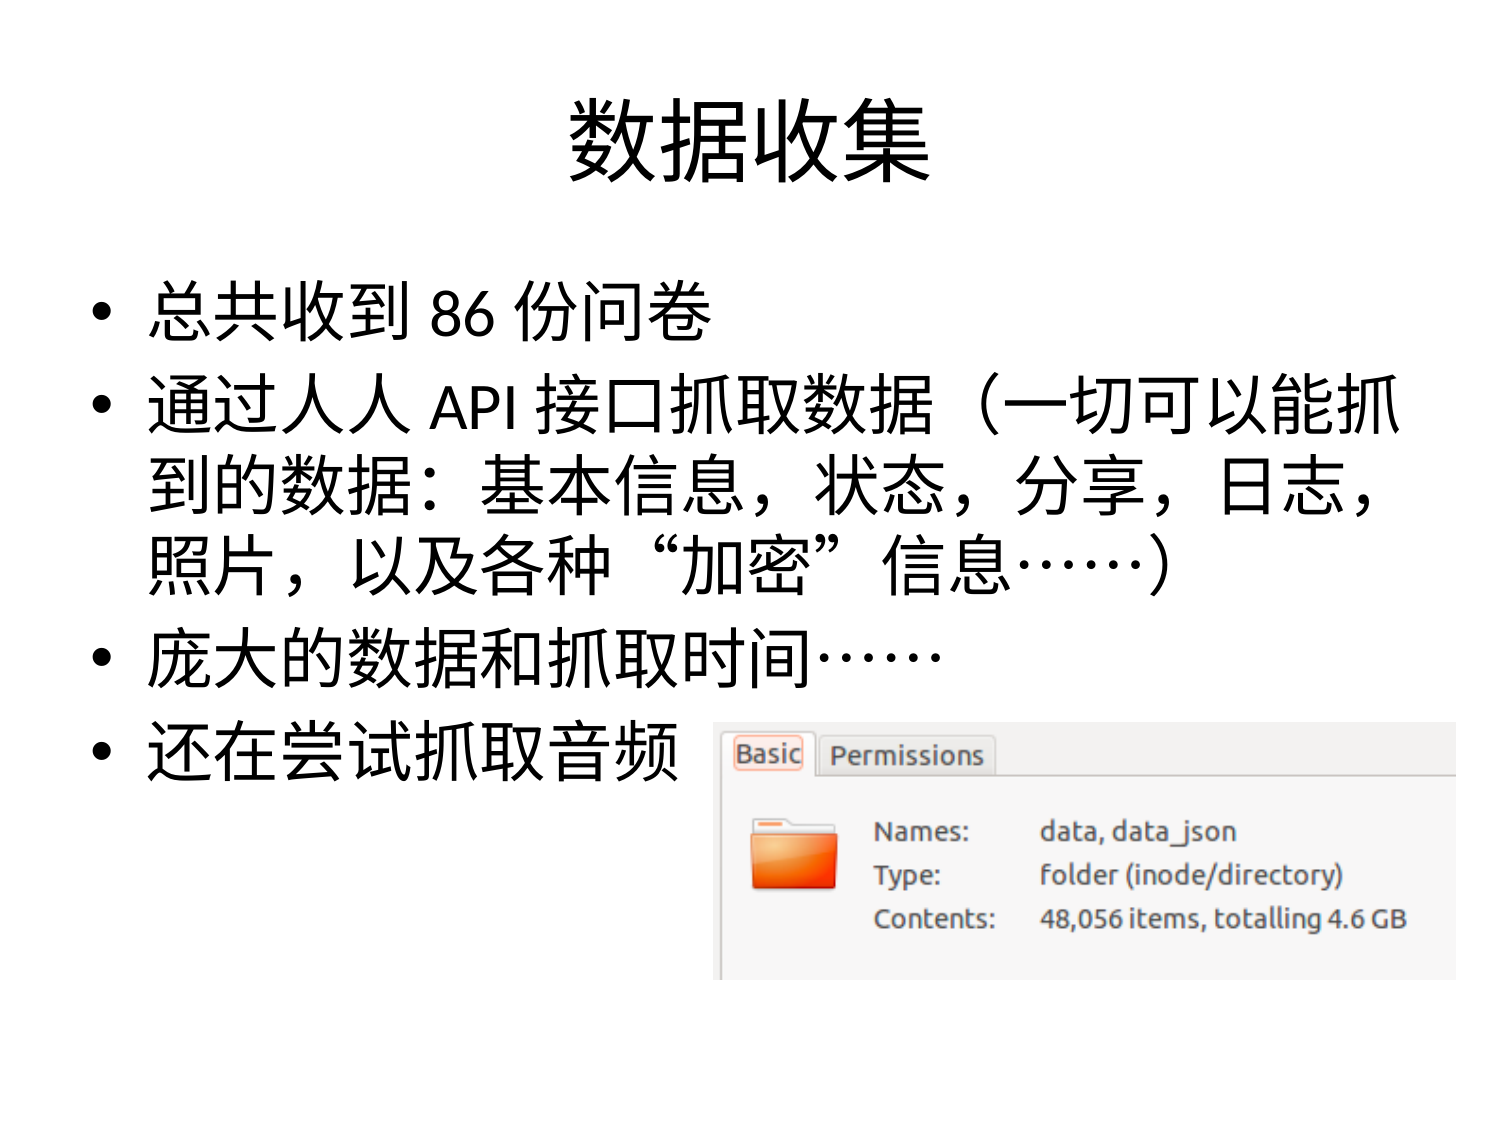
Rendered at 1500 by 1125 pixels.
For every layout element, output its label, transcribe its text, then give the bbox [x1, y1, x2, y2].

picture [713, 722, 1456, 980]
list 总共收到86份问卷 通过人人API接口抓取数据（一切可以能抓到的数据：基本信息，状态，分享，日志，照片，以及各种“加密”信息……） 庞大的数据和抓取时间…… 还在尝试抓取音频 [75, 262, 1425, 1005]
title 数据收集 [75, 45, 1425, 233]
